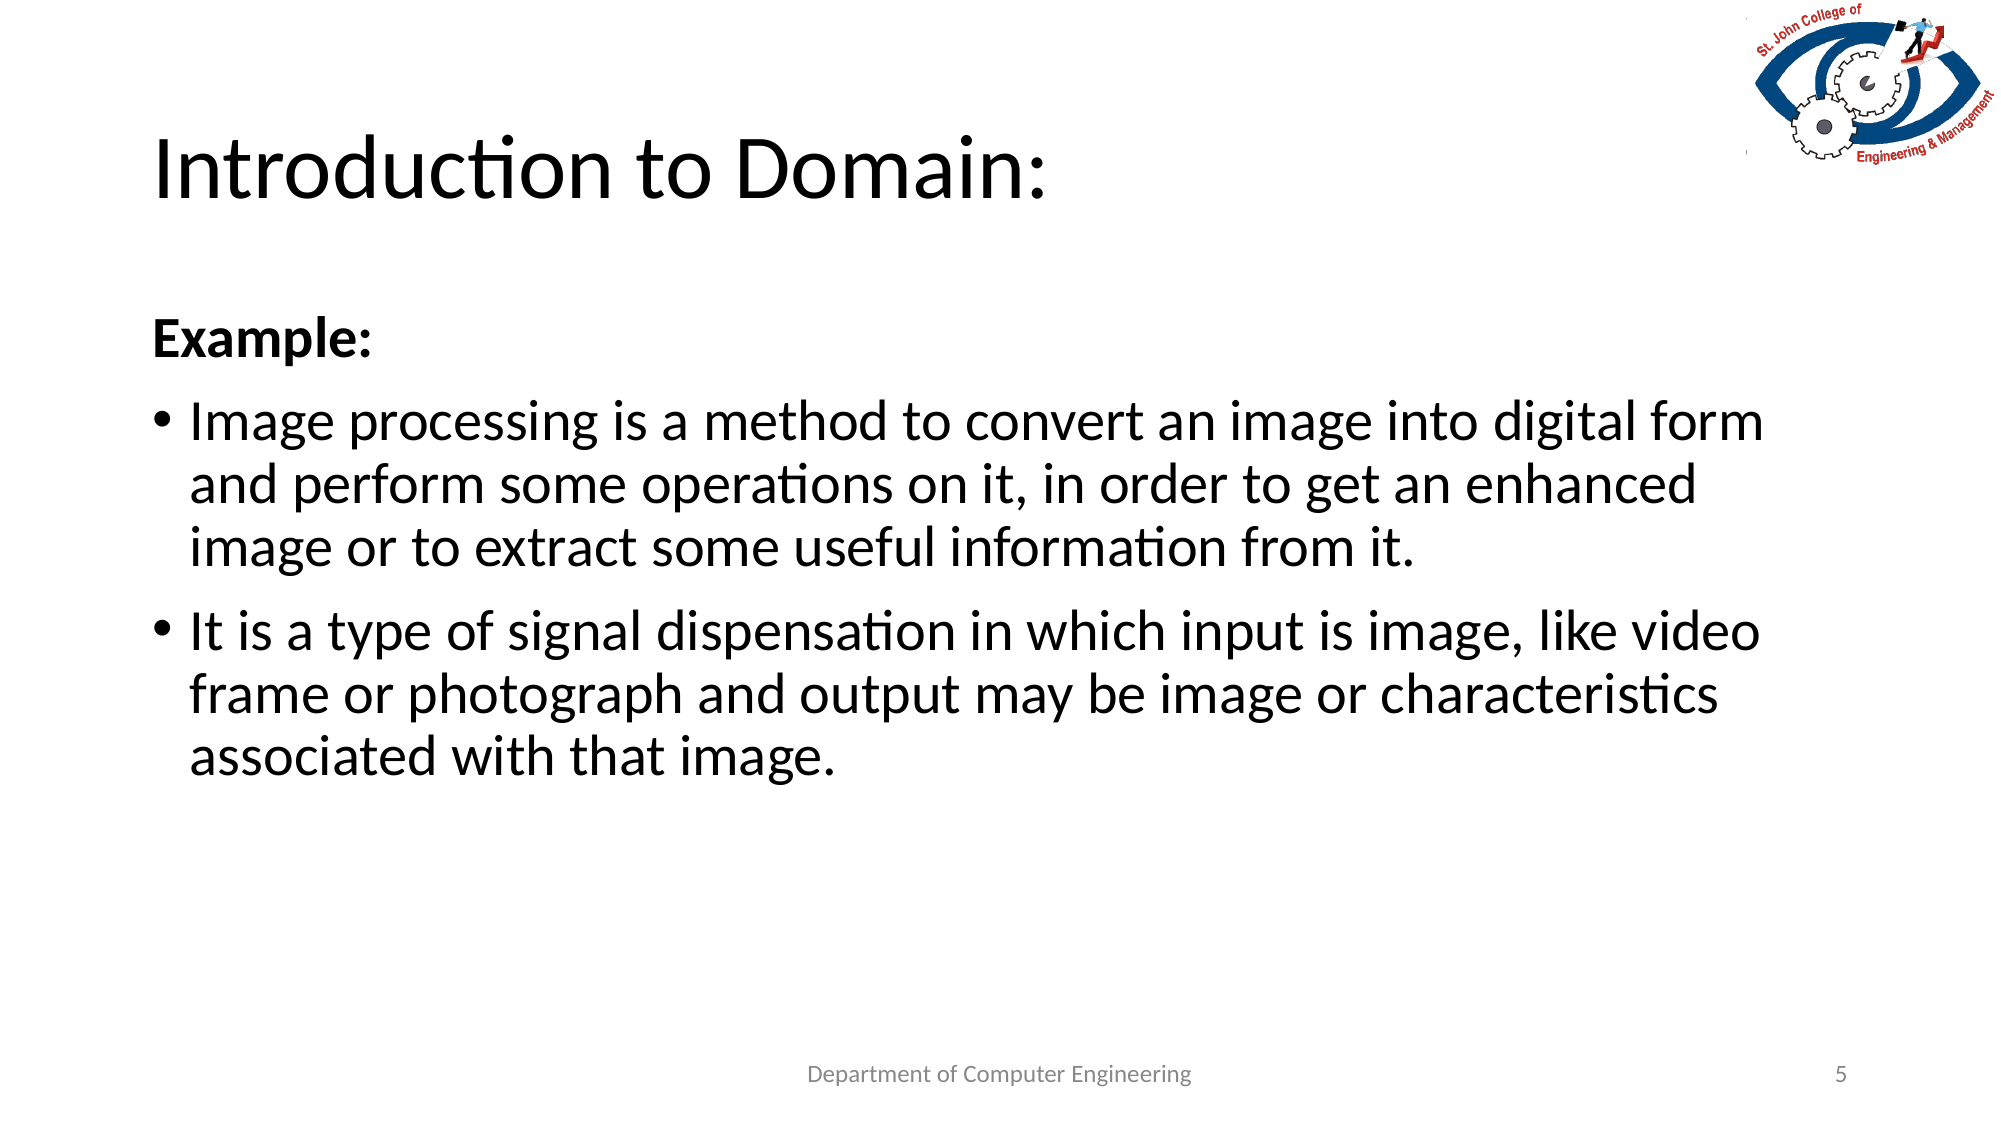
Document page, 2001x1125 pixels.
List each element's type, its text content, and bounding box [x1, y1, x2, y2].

title Introduction to Domain: [137, 59, 1863, 278]
picture [1746, 0, 2000, 168]
list Example: Image processing is a method to convert an image into digital form and perform some operations on it, in order to get an enhanced image or to extract some useful information from it. It is a type of signal dispensation in which input is image, like video frame or photograph and output may be image or characteristics associated with that image. [137, 299, 1863, 1014]
slide_number 5 [1412, 1042, 1863, 1103]
footer Department of Computer Engineering [662, 1042, 1338, 1103]
